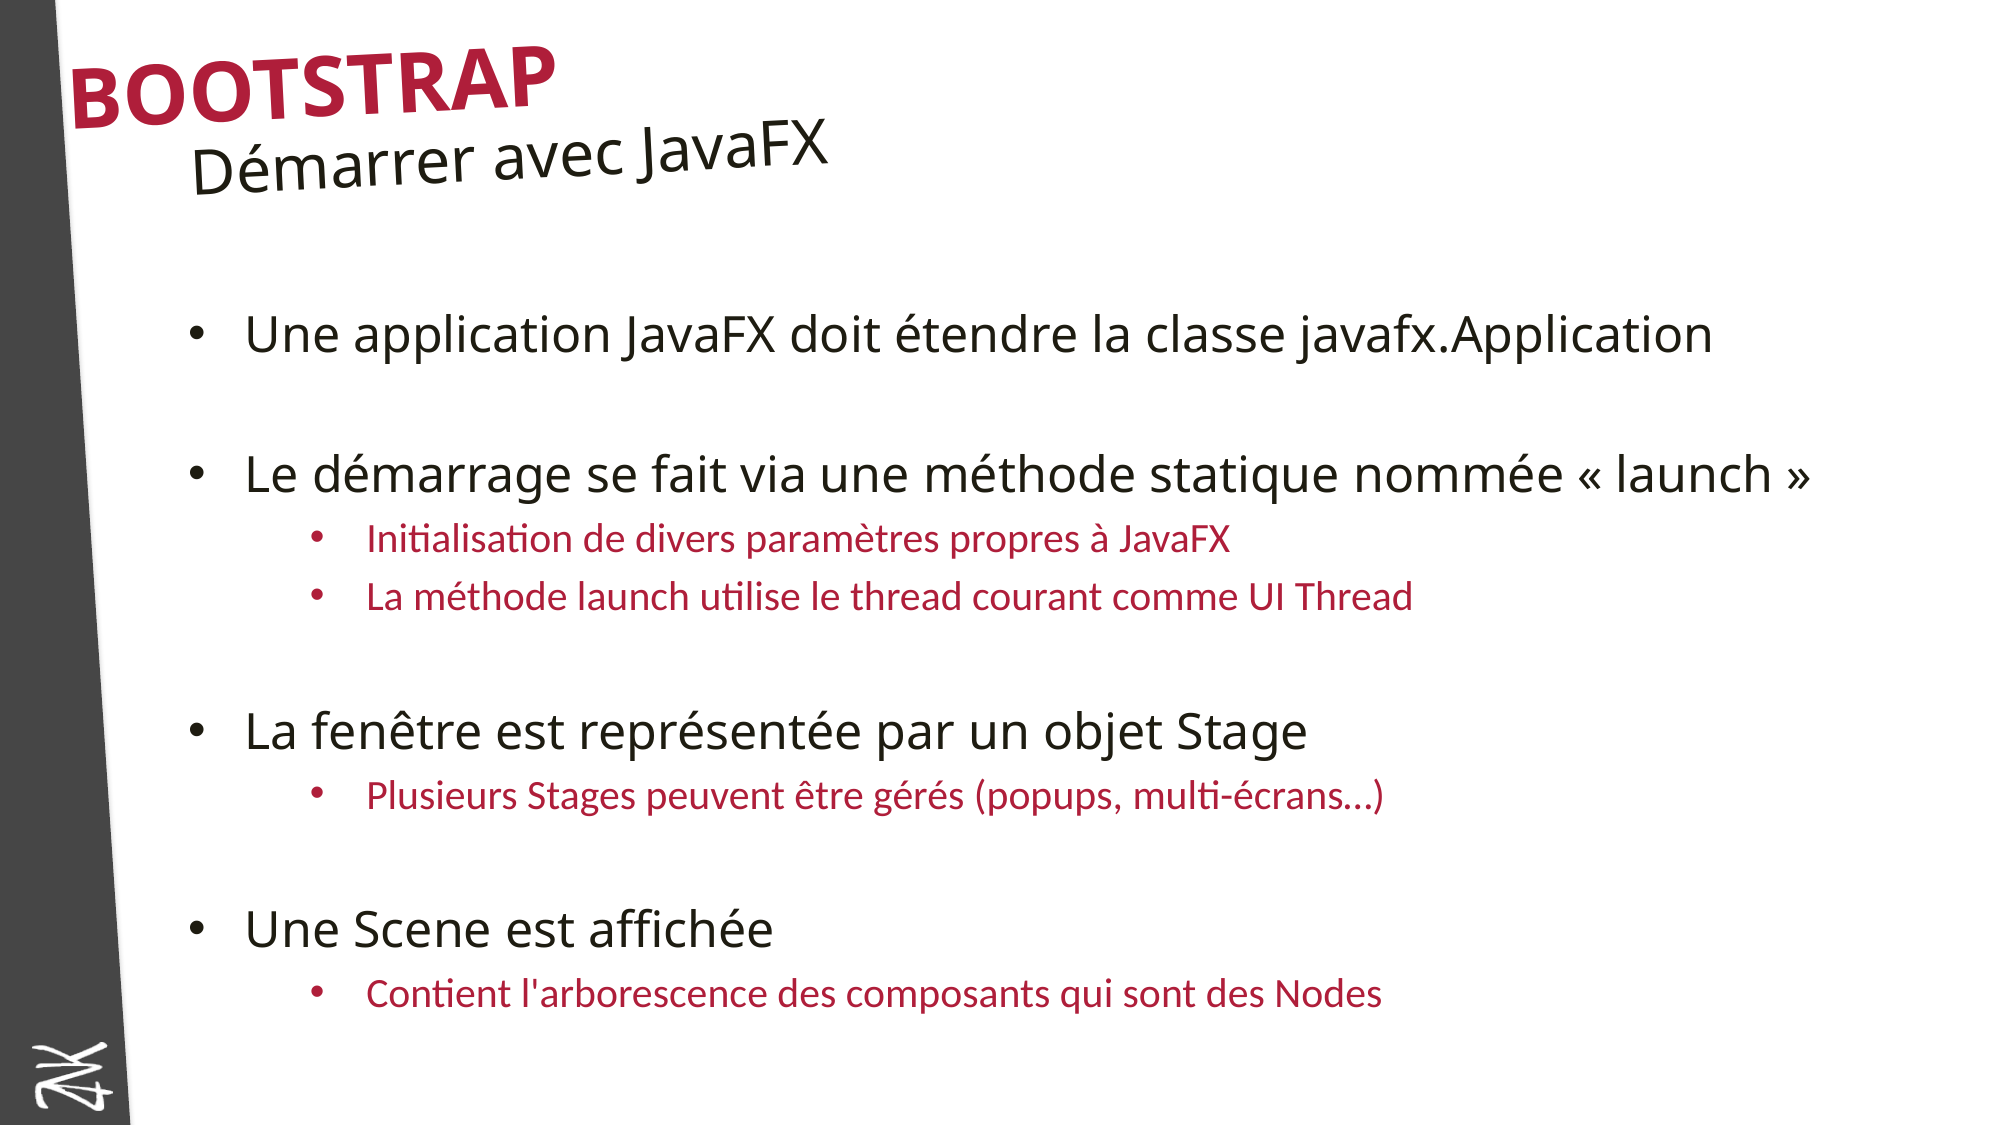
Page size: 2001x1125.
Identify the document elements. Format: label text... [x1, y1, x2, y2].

list Une application JavaFX doit étendre la classe javafx.Application Le démarrage se fait via une méthode statique nommée « launch » Initialisation de divers paramètres propres à JavaFX La méthode launch utilise le thread courant comme UI Thread La fenêtre est représentée par un objet Stage Plusieurs Stages peuvent être gérés (popups, multi-écrans…) Une Scene est affichée Contient l'arborescence des composants qui sont des Nodes [173, 295, 1961, 1070]
title Bootstrap [50, 0, 1369, 160]
picture [32, 1042, 113, 1112]
list Démarrer avec JavaFX [173, 69, 1272, 237]
